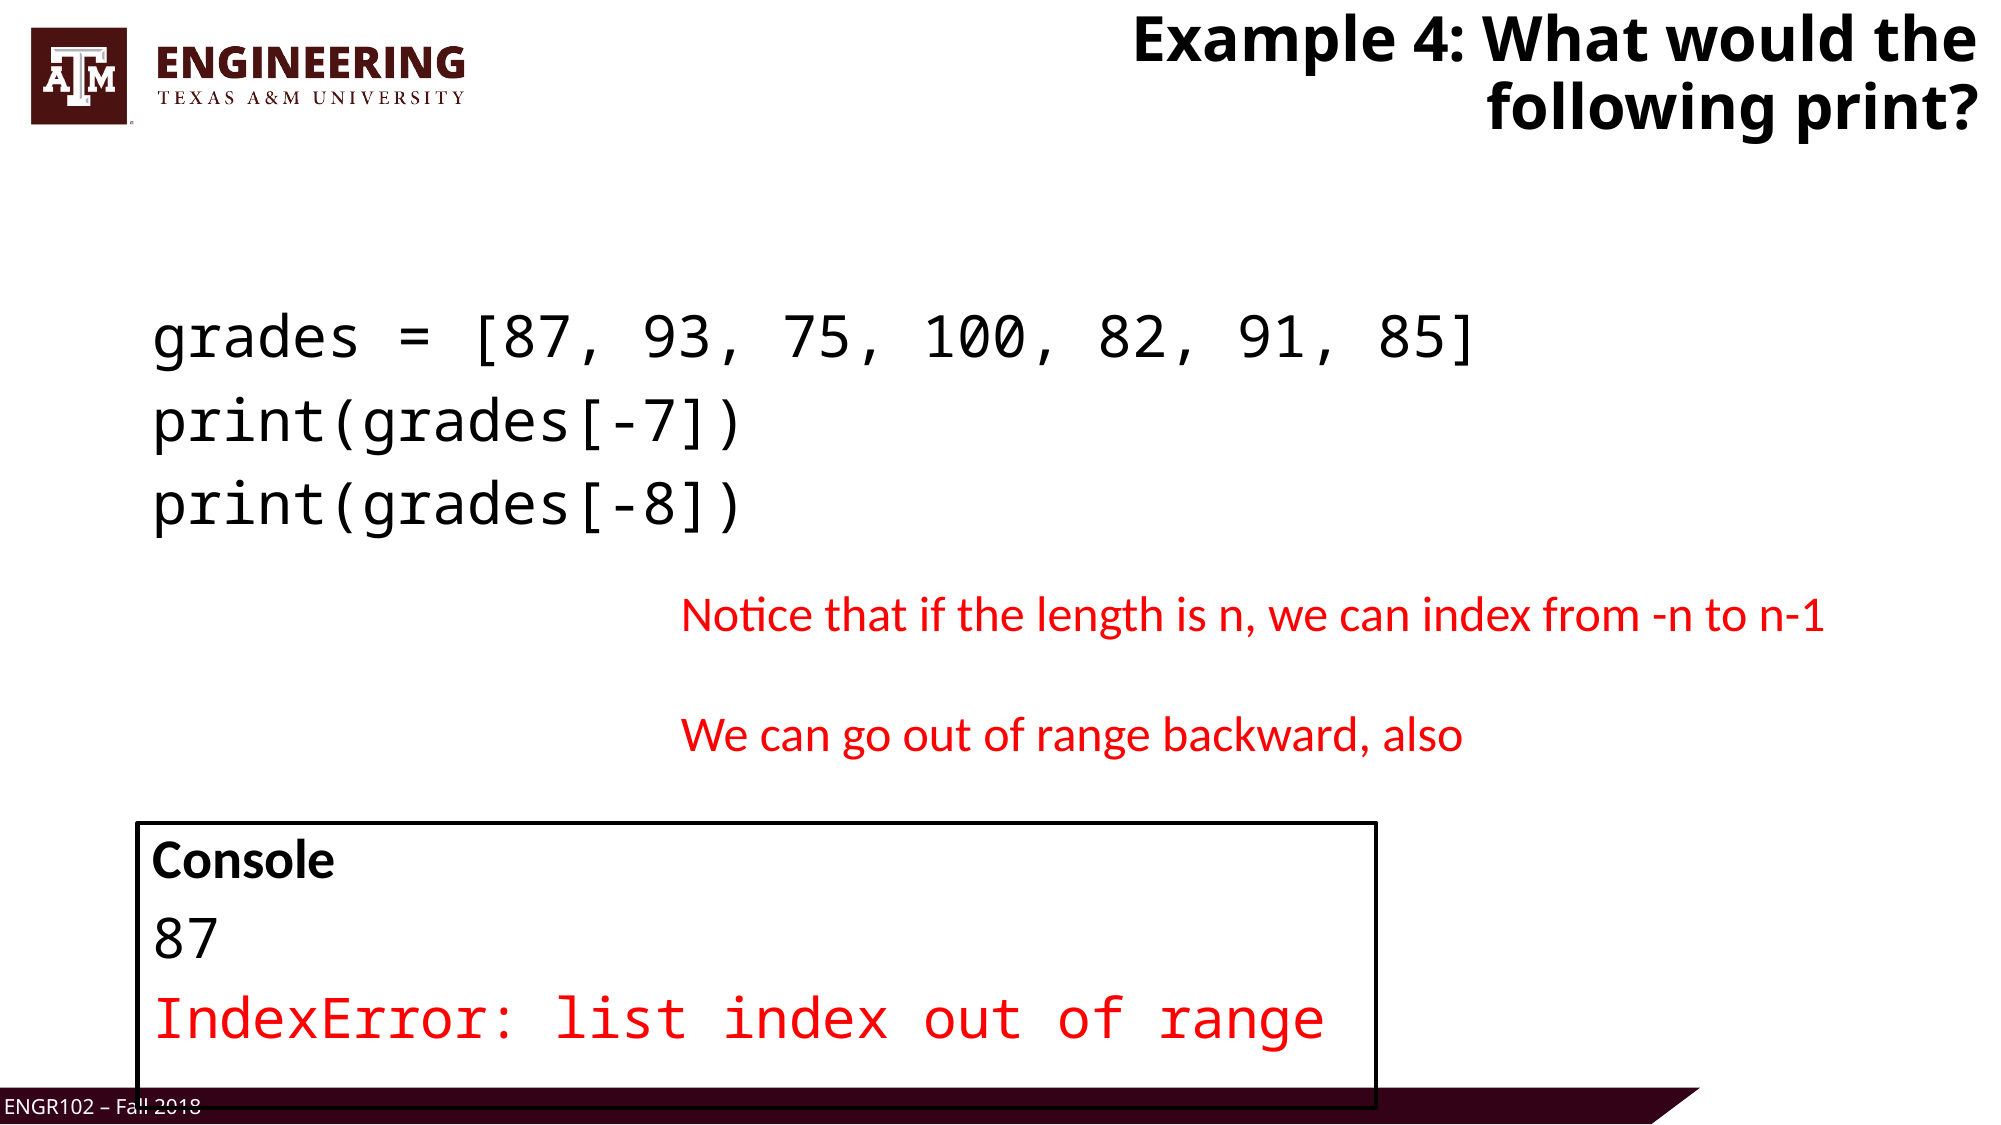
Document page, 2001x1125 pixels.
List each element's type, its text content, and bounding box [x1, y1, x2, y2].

title Example 4: What would the following print? [895, 0, 1995, 151]
text_box Notice that if the length is n, we can index from -n to n-1 We can go out of range backward, also [666, 573, 1863, 769]
picture [24, 21, 474, 130]
list grades = [87, 93, 75, 100, 82, 91, 85] print(grades[-7]) print(grades[-8]) [137, 299, 1863, 1014]
text_box Console 87 IndexError: list index out of range [137, 822, 1377, 1108]
